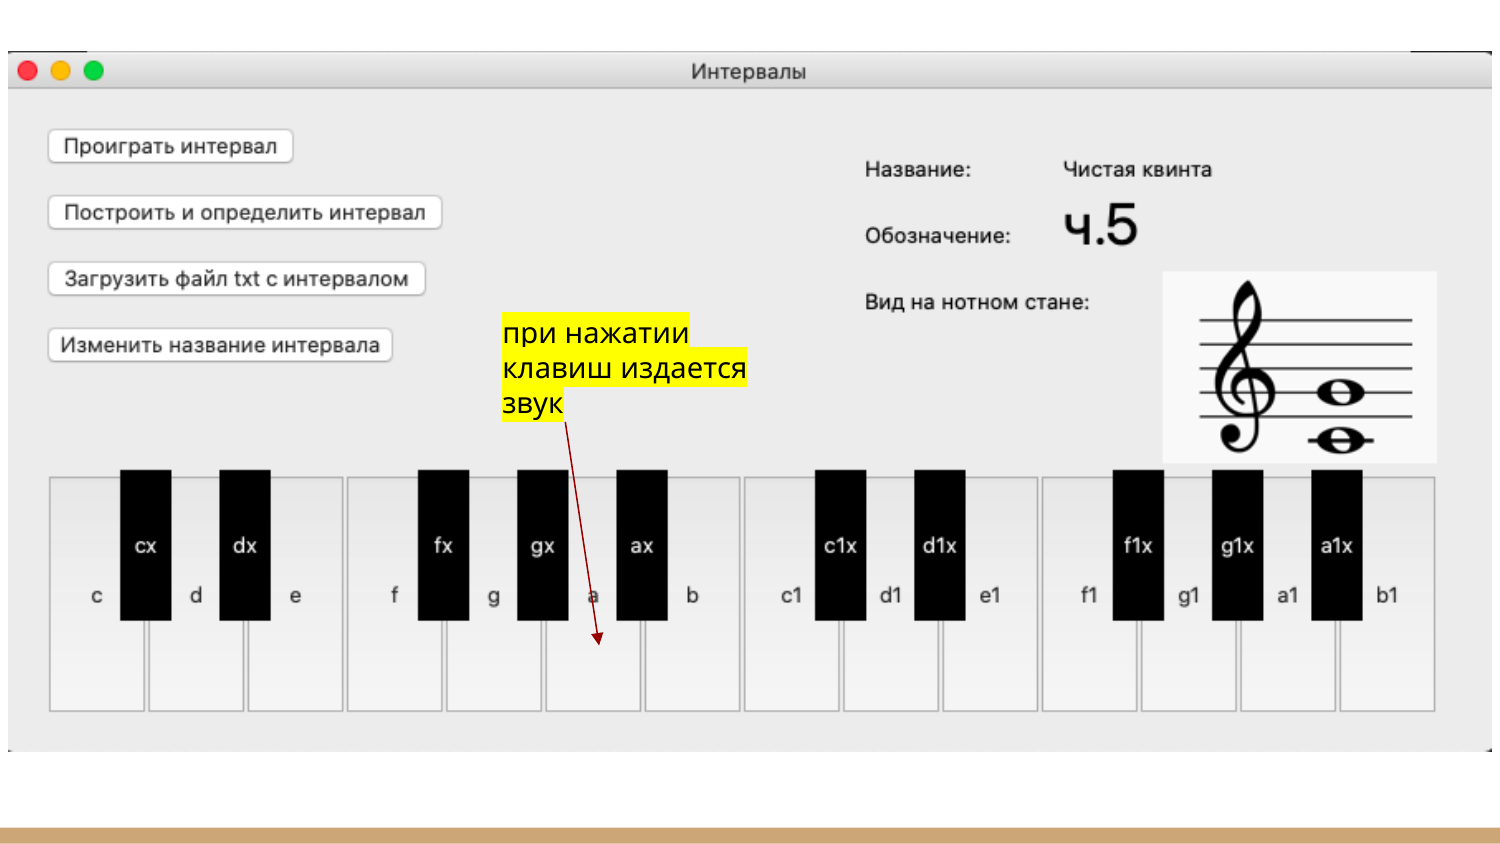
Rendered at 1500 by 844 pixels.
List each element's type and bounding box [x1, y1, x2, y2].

picture [8, 51, 1492, 752]
text_box [565, 421, 600, 646]
